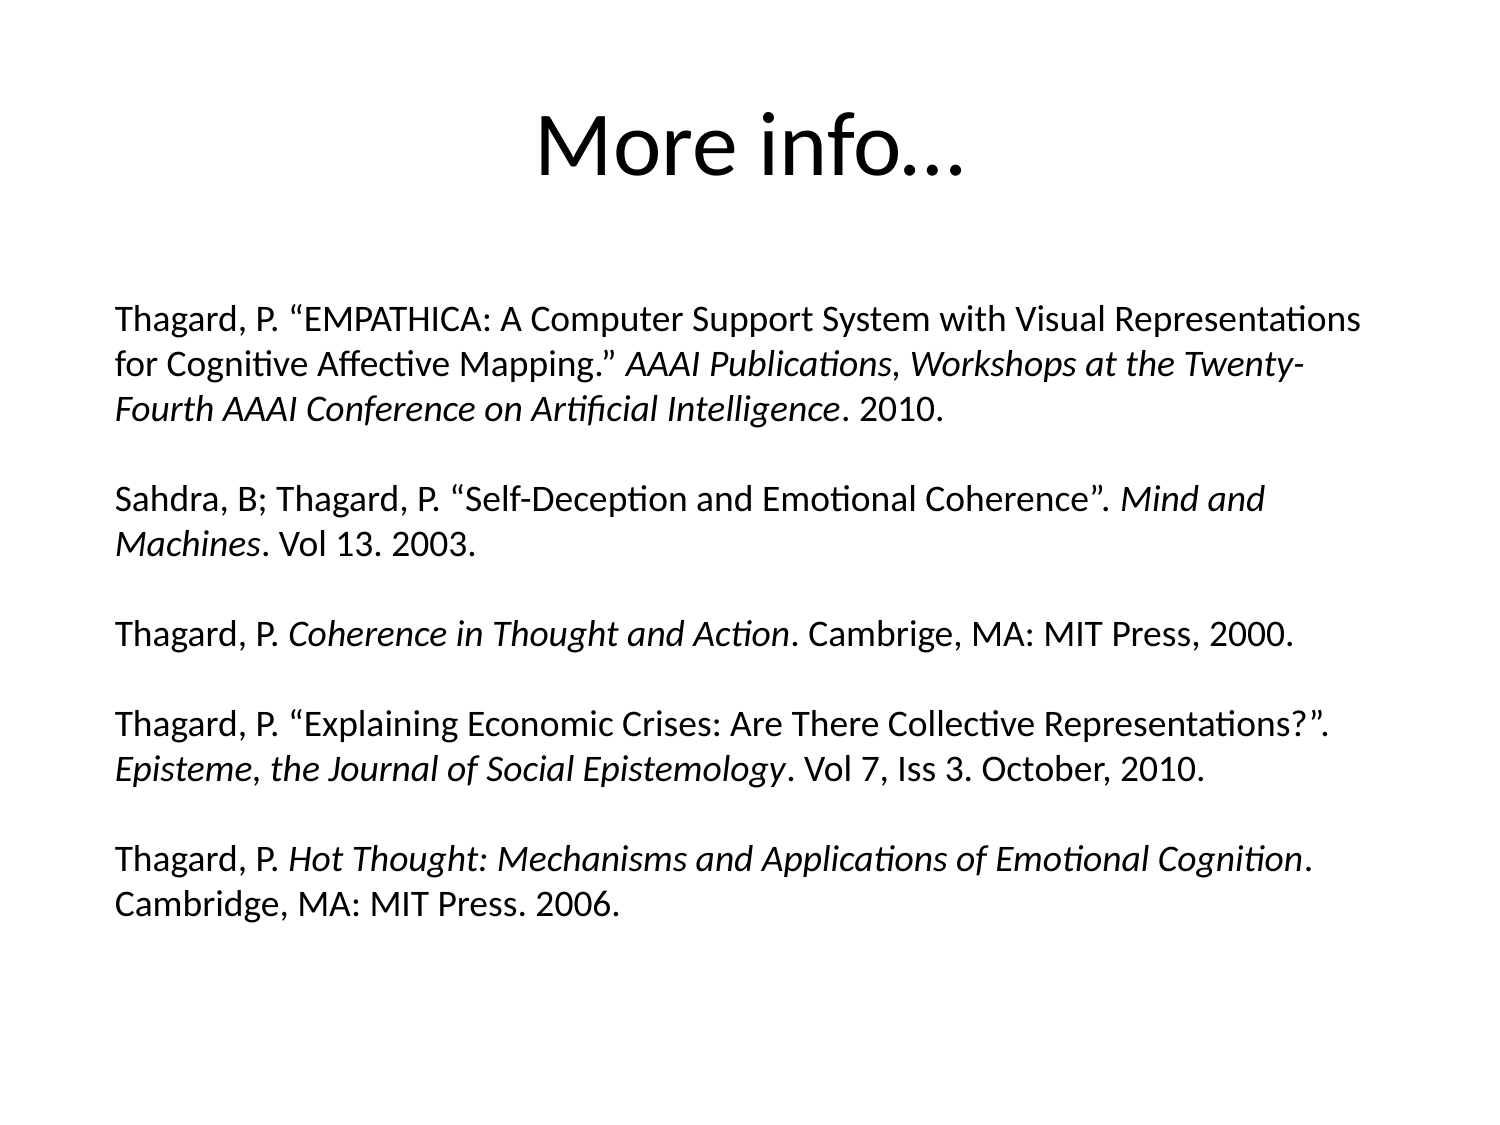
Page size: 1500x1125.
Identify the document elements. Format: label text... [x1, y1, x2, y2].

title More info… [75, 45, 1425, 233]
text_box Thagard, P. “EMPATHICA: A Computer Support System with Visual Representations for Cognitive Affective Mapping.” AAAI Publications, Workshops at the Twenty-Fourth AAAI Conference on Artificial Intelligence. 2010. Sahdra, B; Thagard, P. “Self-Deception and Emotional Coherence”. Mind and Machines. Vol 13. 2003. Thagard, P. Coherence in Thought and Action. Cambrige, MA: MIT Press, 2000. Thagard, P. “Explaining Economic Crises: Are There Collective Representations?”. Episteme, the Journal of Social Epistemology. Vol 7, Iss 3. October, 2010. Thagard, P. Hot Thought: Mechanisms and Applications of Emotional Cognition. Cambridge, MA: MIT Press. 2006. [99, 286, 1413, 931]
